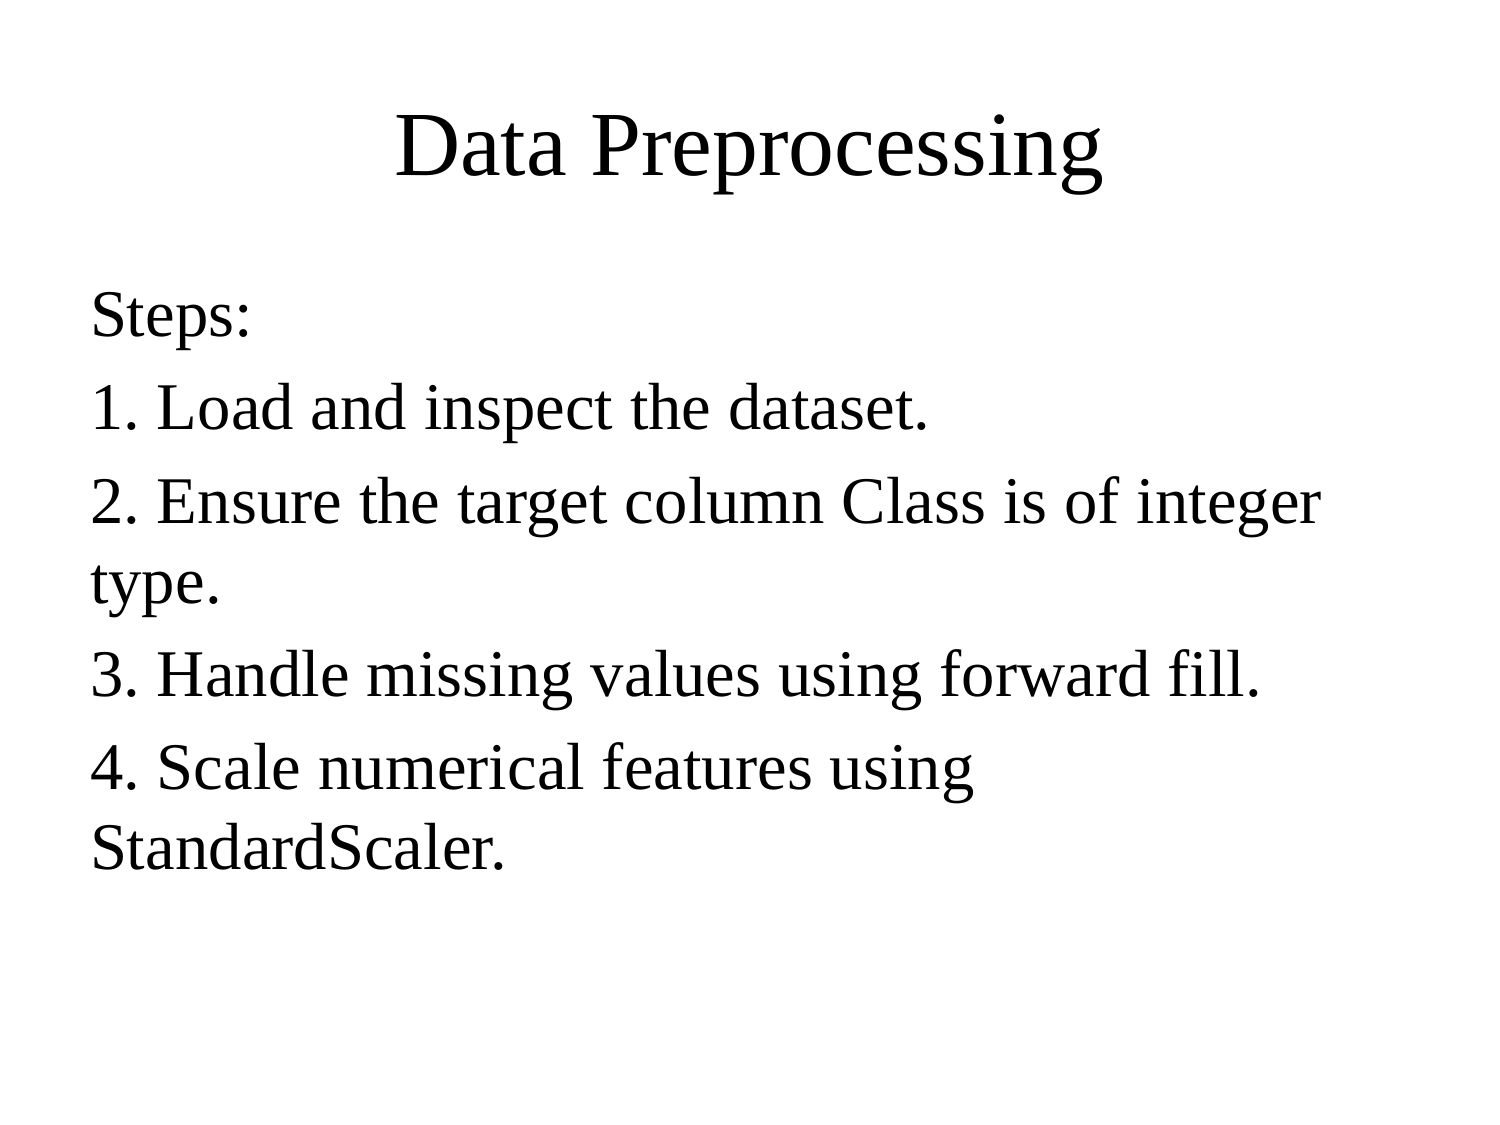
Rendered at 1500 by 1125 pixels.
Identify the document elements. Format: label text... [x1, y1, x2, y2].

title Data Preprocessing [75, 45, 1425, 233]
list Steps: 1. Load and inspect the dataset. 2. Ensure the target column Class is of integer type. 3. Handle missing values using forward fill. 4. Scale numerical features using StandardScaler. [75, 262, 1425, 1005]
